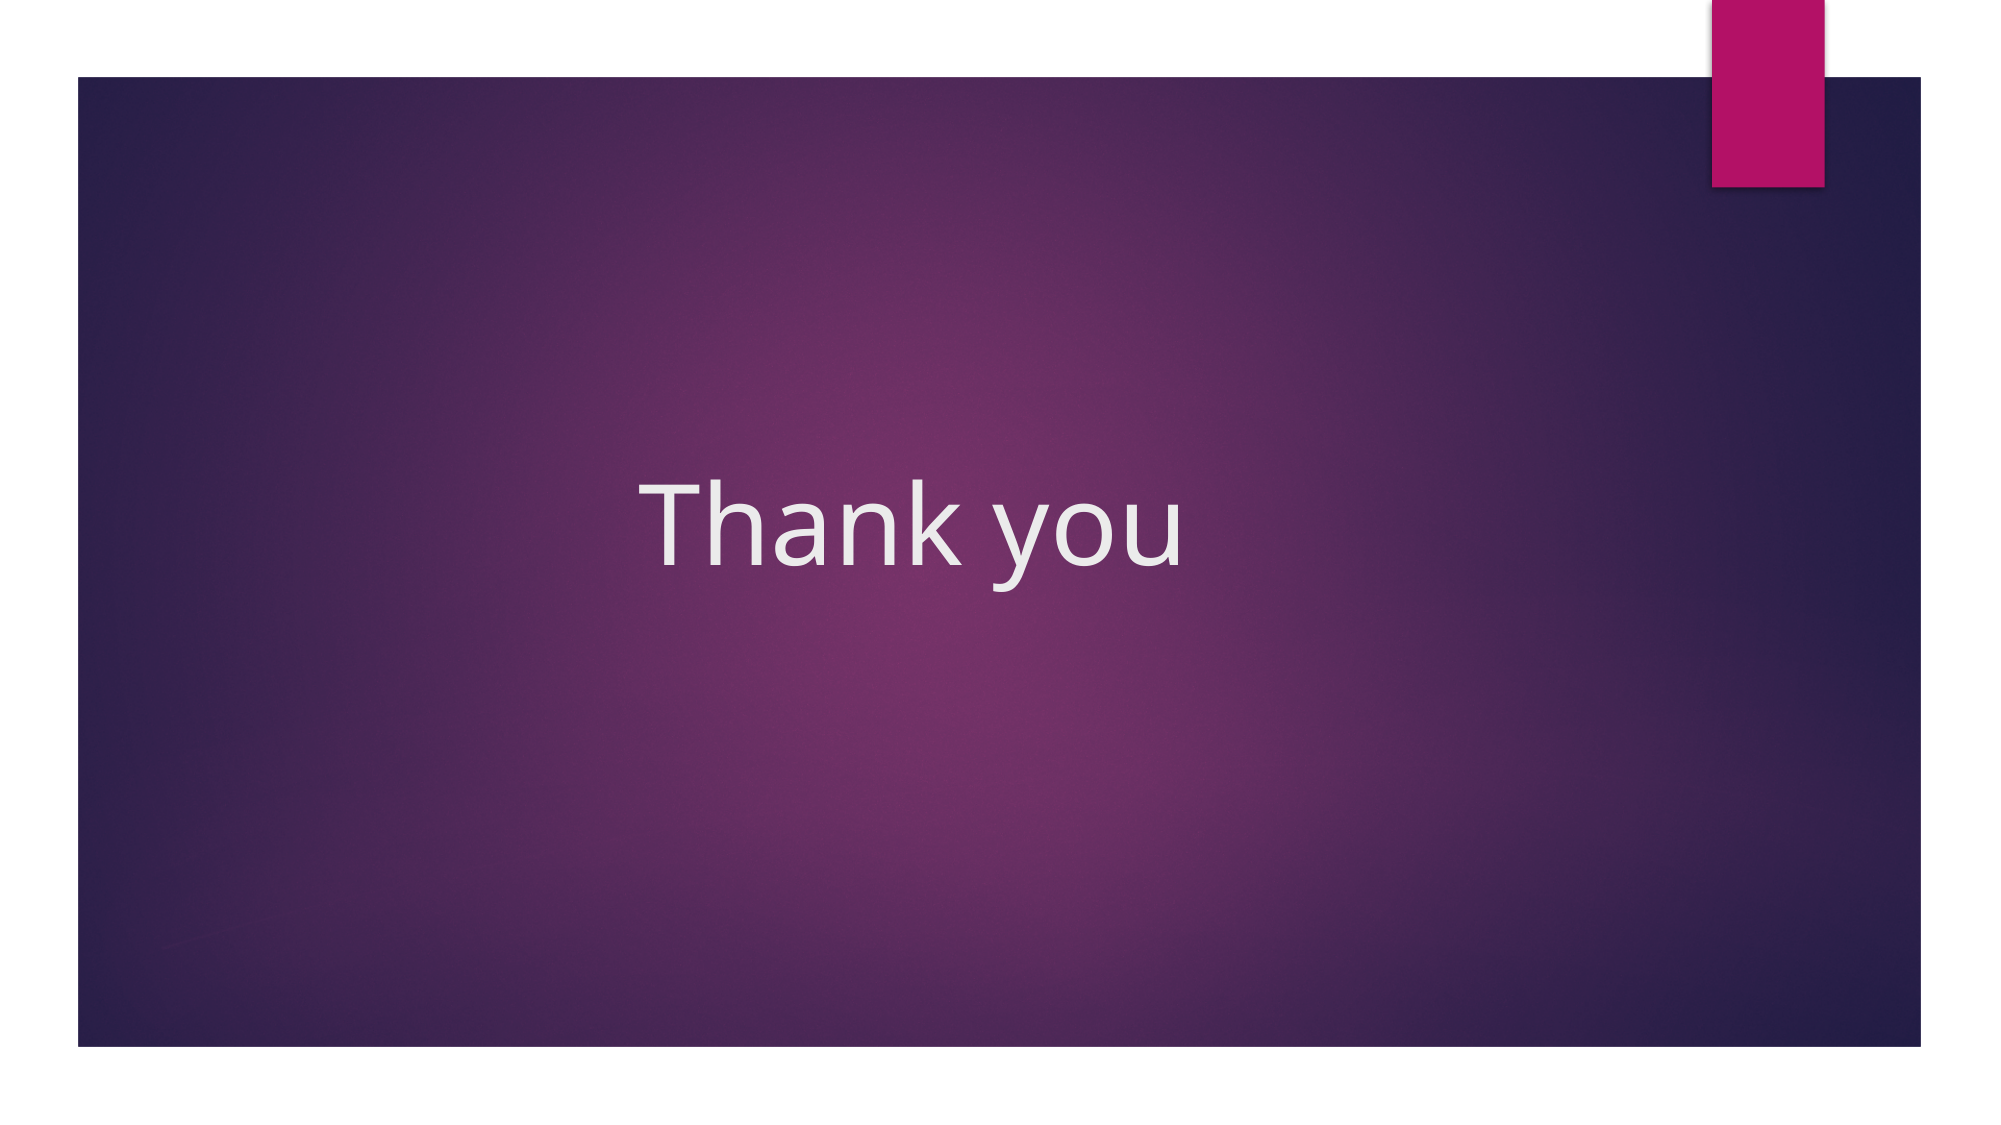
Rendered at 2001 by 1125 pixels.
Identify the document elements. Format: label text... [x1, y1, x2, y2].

title Thank you [189, 132, 1638, 596]
